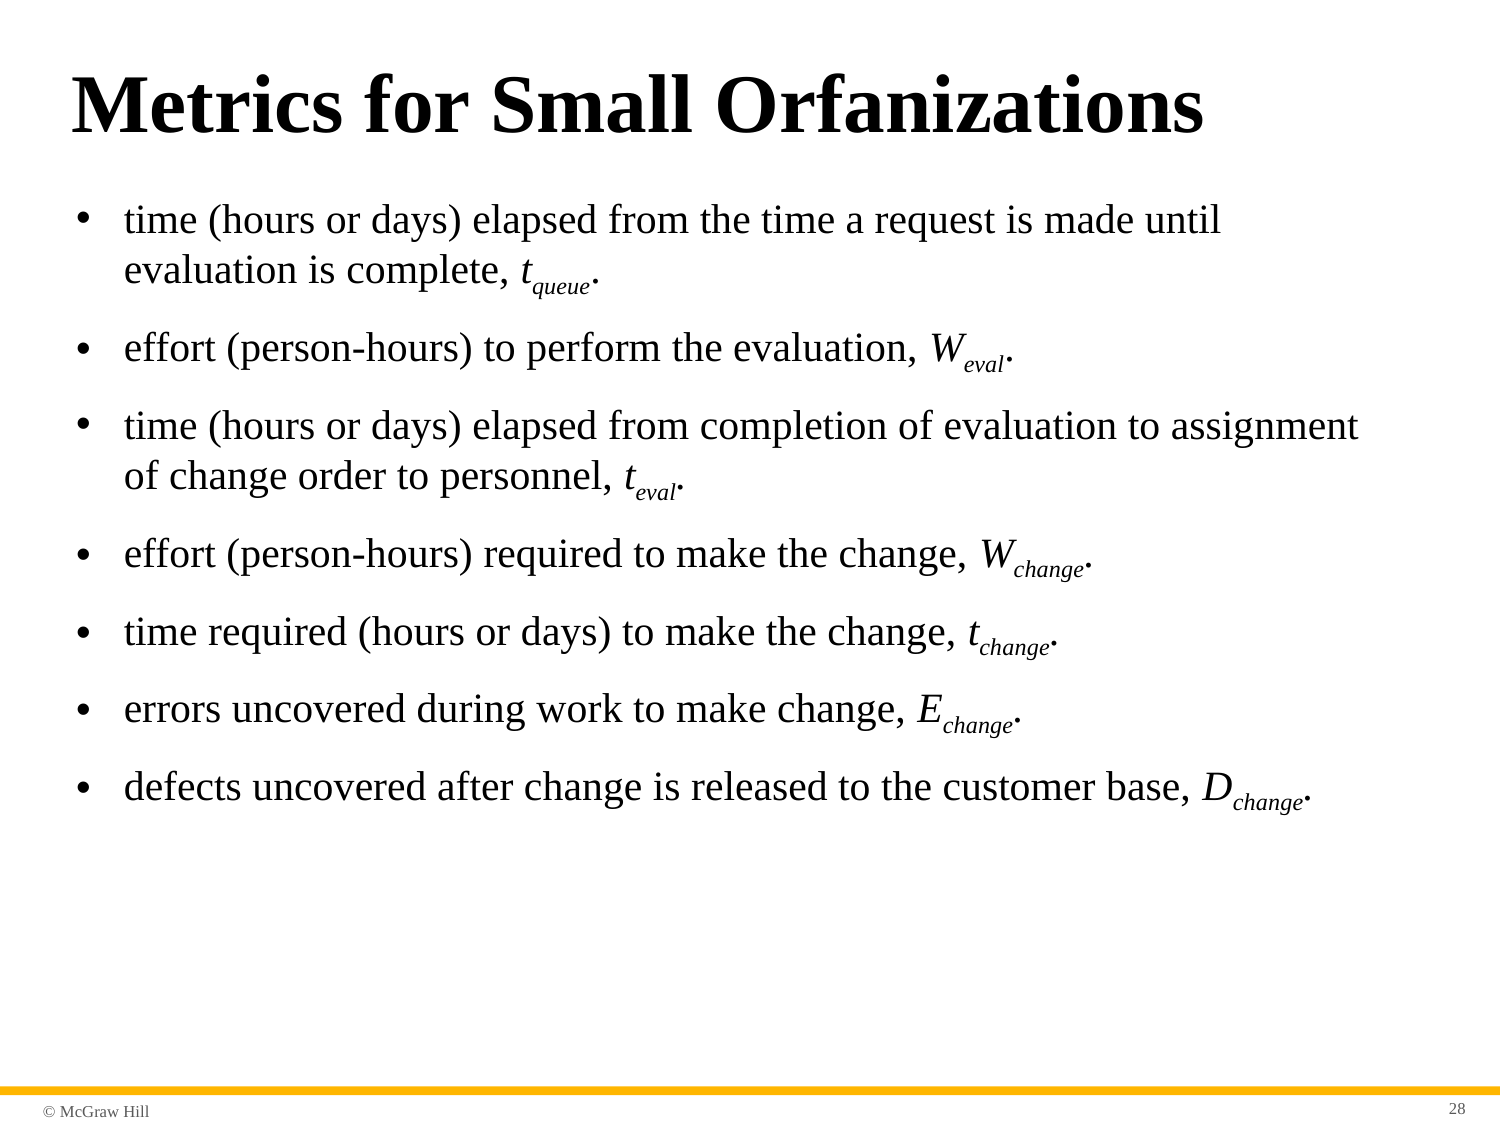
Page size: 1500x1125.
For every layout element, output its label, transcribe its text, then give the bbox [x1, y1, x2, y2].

title Metrics for Small Orfanizations [56, 50, 1444, 162]
list time (hours or days) elapsed from the time a request is made until evaluation is complete, tqueue. effort (person-hours) to perform the evaluation, Weval. time (hours or days) elapsed from completion of evaluation to assignment of change order to personnel, teval. effort (person-hours) required to make the change, Wchange. time required (hours or days) to make the change, tchange. errors uncovered during work to make change, Echange. defects uncovered after change is released to the customer base, Dchange. [61, 184, 1405, 825]
slide_number 28 [1415, 1094, 1474, 1122]
